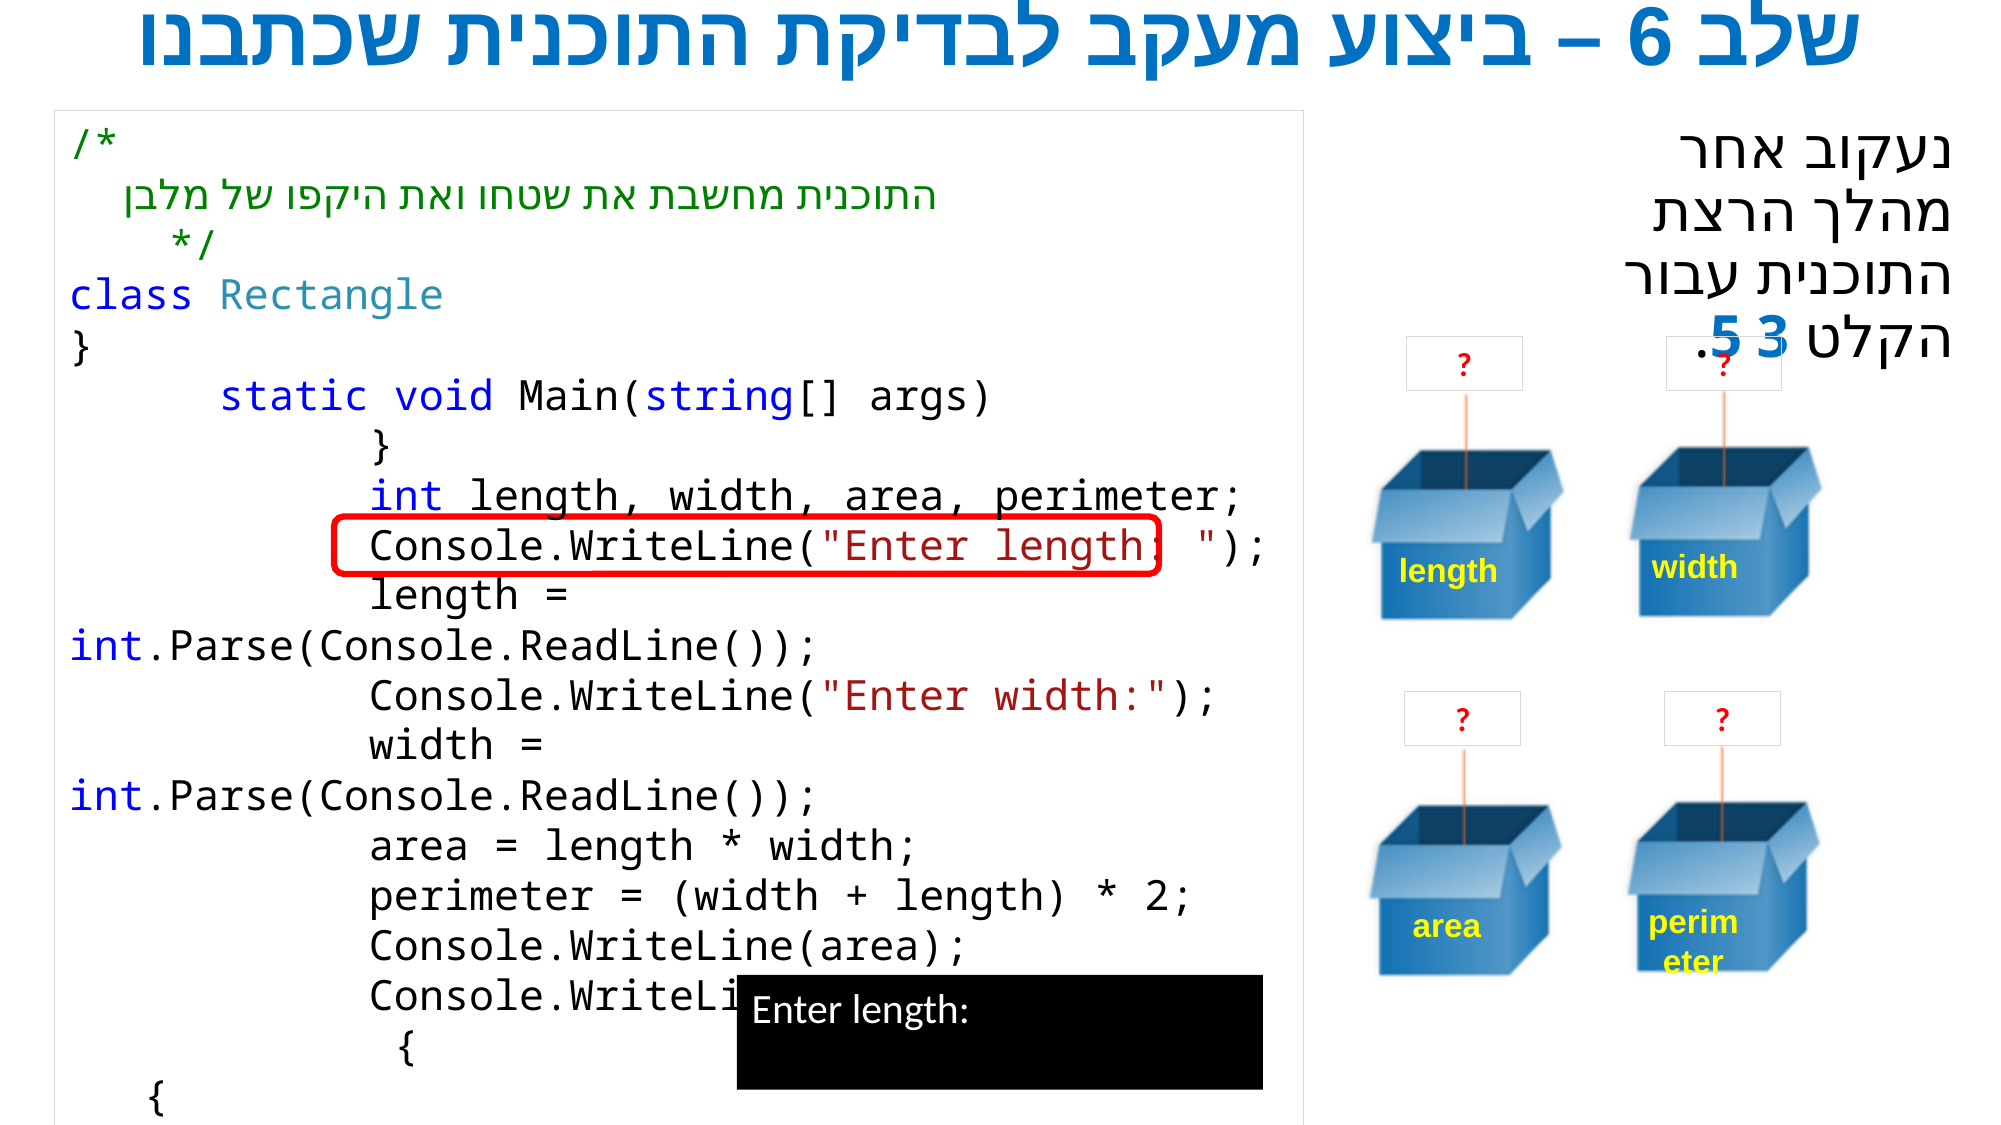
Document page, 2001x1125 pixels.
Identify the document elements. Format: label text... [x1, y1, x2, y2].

title שלב 6 – ביצוע מעקב לבדיקת התוכנית שכתבנו [0, 0, 2000, 93]
text_box Enter length: [736, 974, 1263, 1090]
picture [1339, 746, 1591, 997]
picture [1599, 388, 1851, 638]
text_box /* התוכנית מחשבת את שטחו ואת היקפו של מלבן */ class Rectangle } static void Main(string[] args) } int length, width, area, perimeter; Console.WriteLine("Enter length: "); length = int.Parse(Console.ReadLine()); Console.WriteLine("Enter width:"); width = int.Parse(Console.ReadLine()); area = length * width; perimeter = (width + length) * 2; Console.WriteLine(area); Console.WriteLine(perimeter); { { [54, 110, 1304, 1125]
text_box ? [1404, 691, 1521, 746]
picture [1341, 391, 1593, 642]
text_box ? [1664, 691, 1781, 743]
text_box נעקוב אחר מהלך הרצת התוכנית עבור הקלט 3 5. [1507, 110, 1970, 378]
text_box ? [1666, 336, 1782, 388]
picture [1597, 743, 1849, 993]
text_box ? [1406, 336, 1523, 391]
